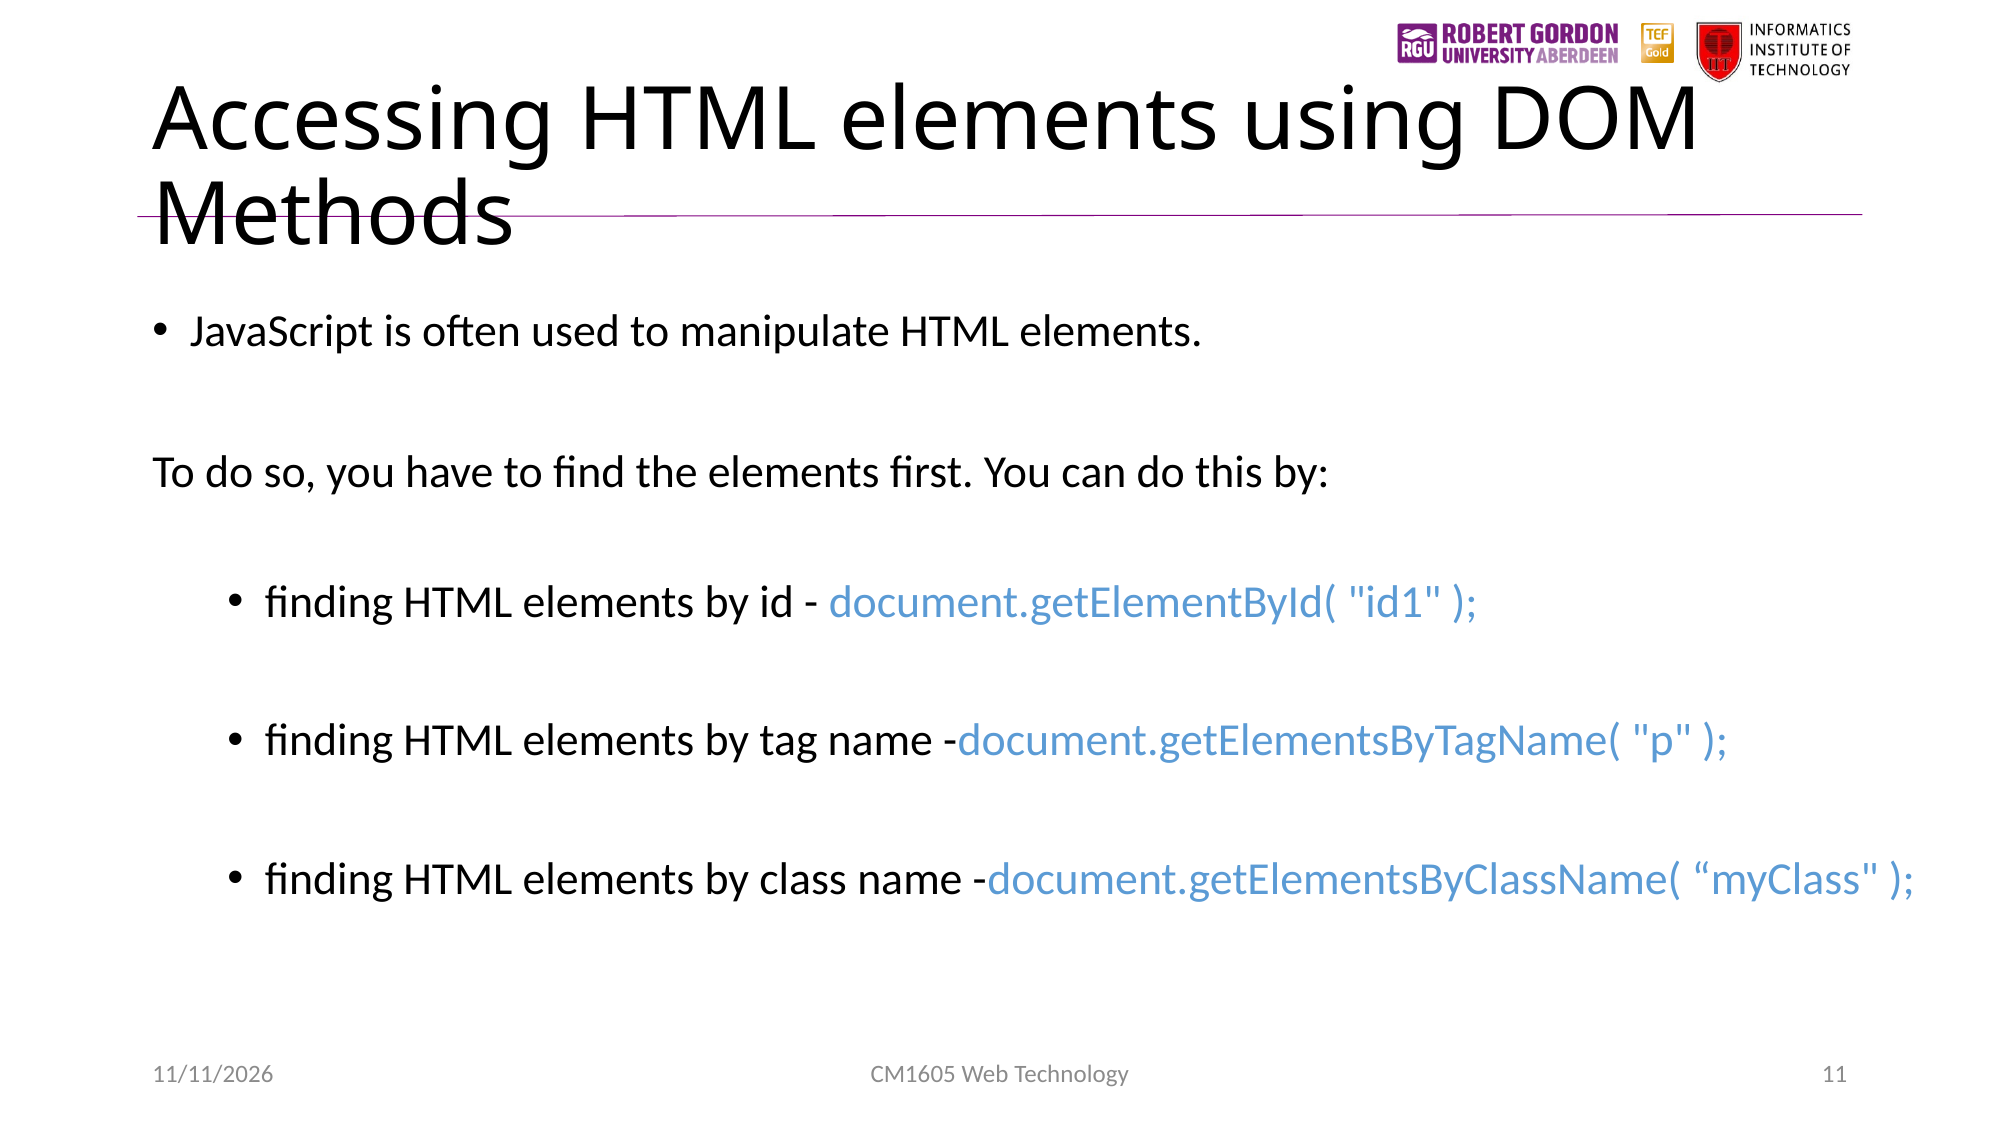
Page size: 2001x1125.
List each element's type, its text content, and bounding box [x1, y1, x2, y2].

list JavaScript is often used to manipulate HTML elements. To do so, you have to find the elements first. You can do this by: finding HTML elements by id - document.getElementById( "id1" ); finding HTML elements by tag name -document.getElementsByTagName( "p" ); finding HTML elements by class name -document.getElementsByClassName( “myClass" ); [137, 299, 1961, 1014]
picture [1388, 5, 1863, 59]
footer CM1605 Web Technology [662, 1042, 1338, 1103]
slide_number 11 [1412, 1042, 1863, 1103]
title Accessing HTML elements using DOM Methods [137, 59, 1863, 278]
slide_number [137, 1042, 588, 1103]
